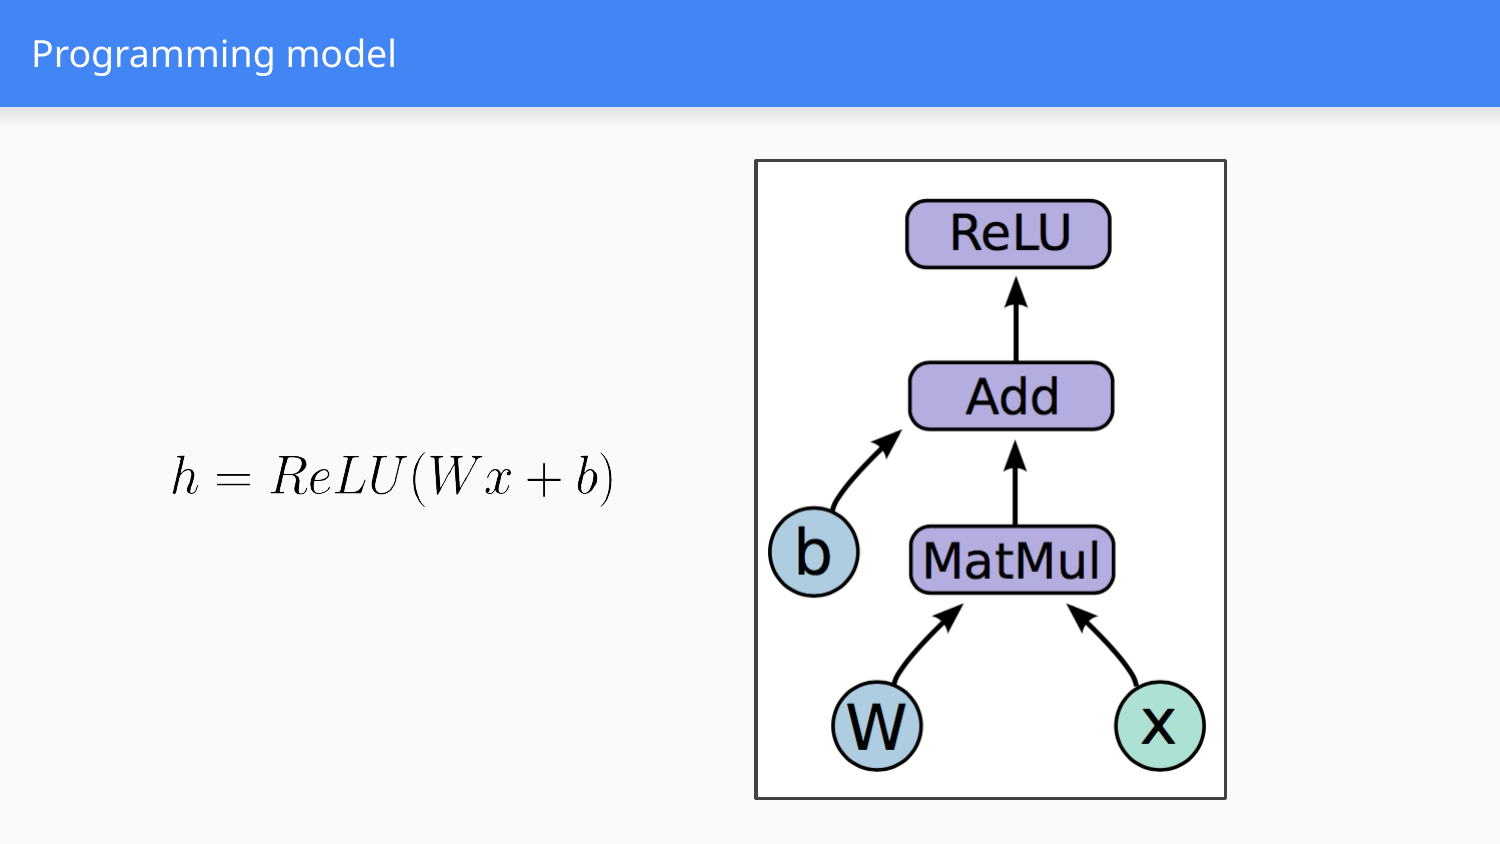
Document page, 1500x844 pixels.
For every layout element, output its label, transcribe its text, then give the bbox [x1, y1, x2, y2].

title Programming model [16, 2, 1464, 102]
picture [757, 162, 1224, 797]
picture [172, 452, 612, 507]
